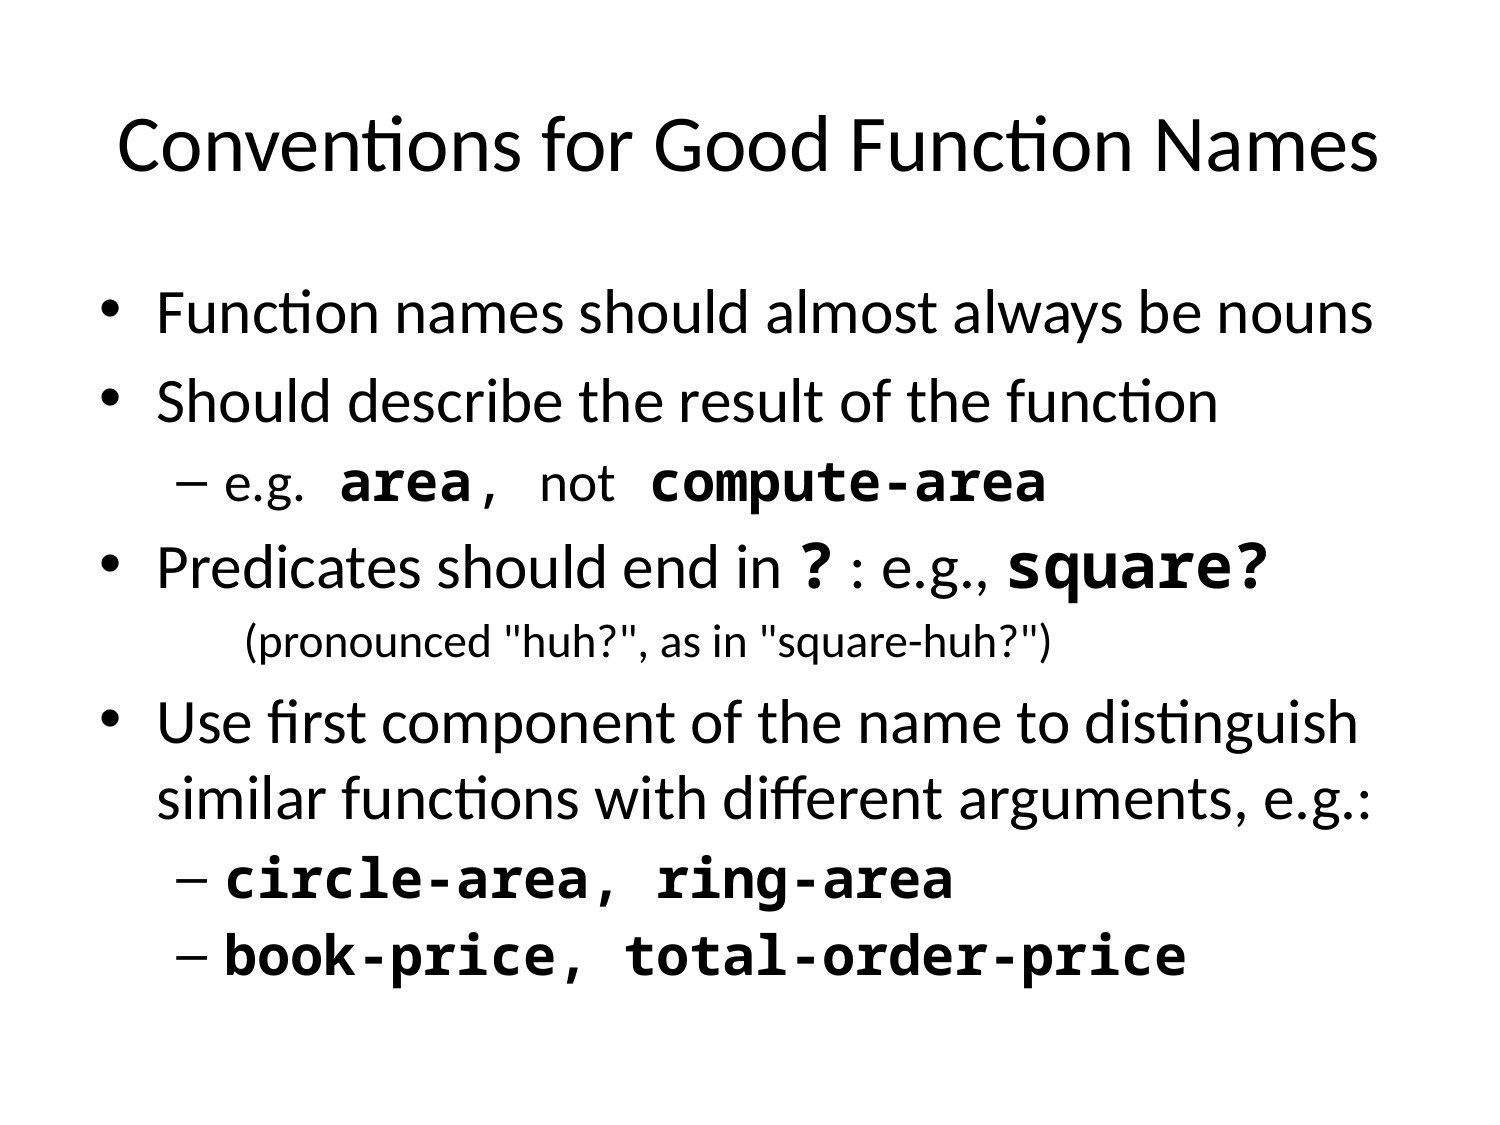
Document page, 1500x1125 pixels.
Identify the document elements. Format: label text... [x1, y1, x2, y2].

title Conventions for Good Function Names [75, 45, 1425, 233]
list Function names should almost always be nouns Should describe the result of the function e.g. area, not compute-area Predicates should end in ? : e.g., square? (pronounced "huh?", as in "square-huh?") Use first component of the name to distinguish similar functions with different arguments, e.g.: circle-area, ring-area book-price, total-order-price [84, 262, 1435, 1005]
